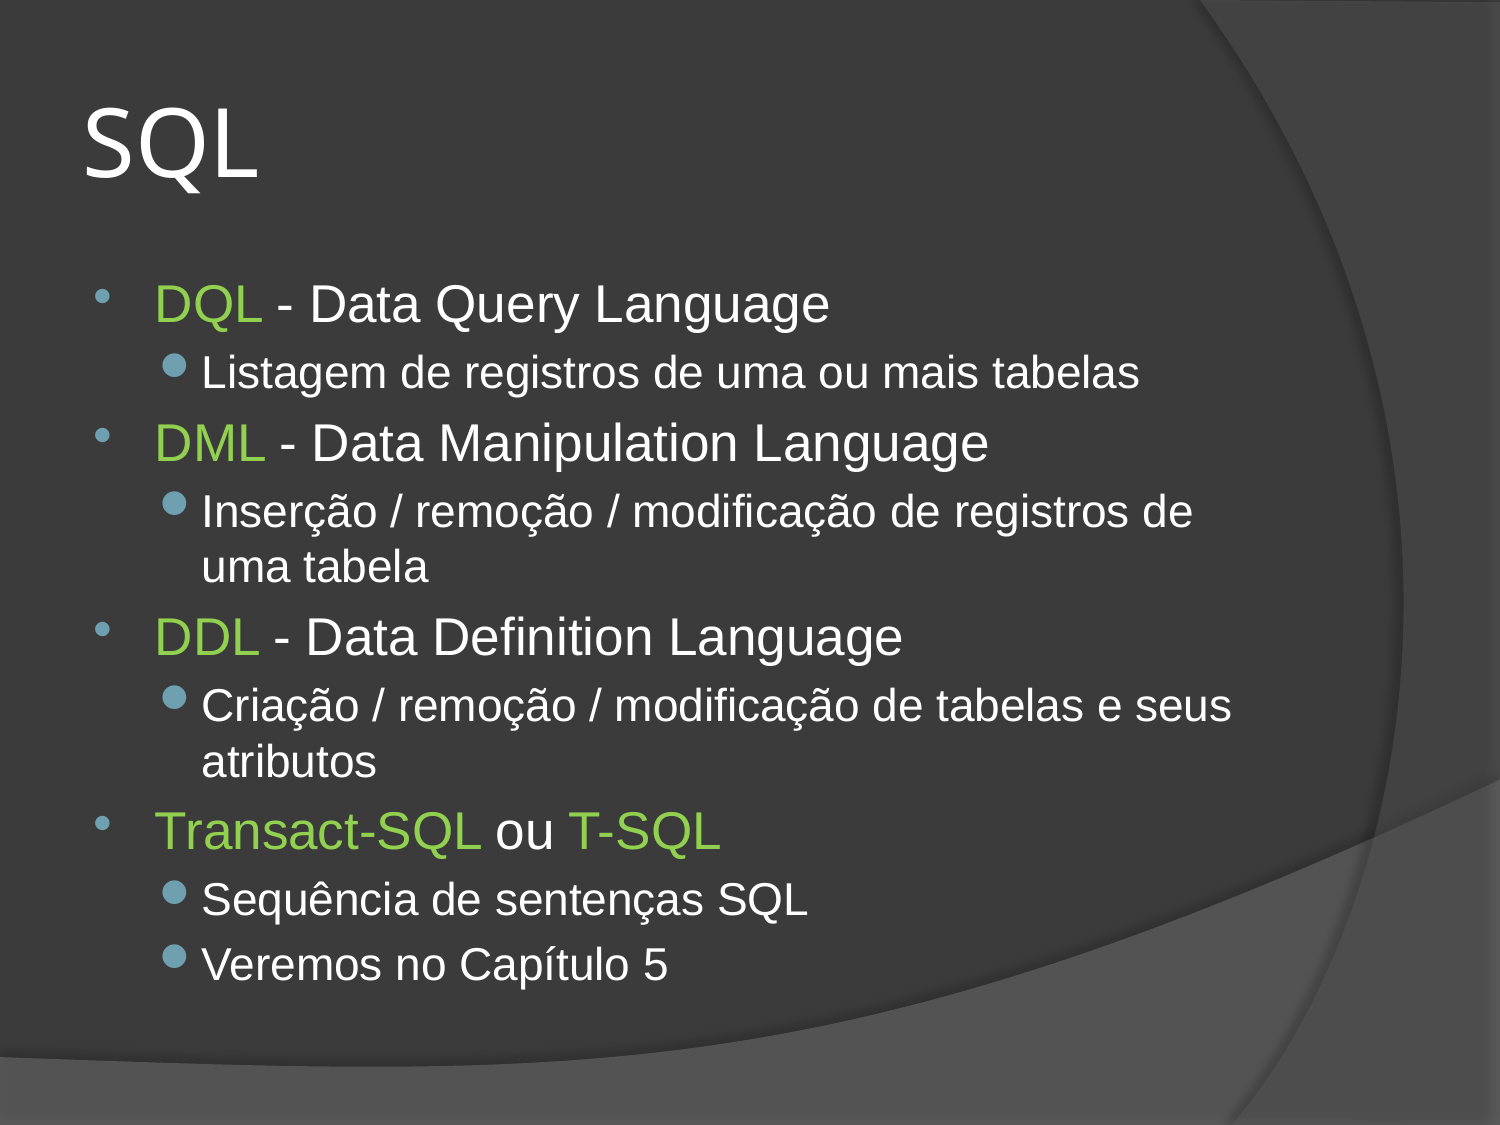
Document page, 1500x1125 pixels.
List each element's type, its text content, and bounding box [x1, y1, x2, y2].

list DQL - Data Query Language Listagem de registros de uma ou mais tabelas DML - Data Manipulation Language Inserção / remoção / modificação de registros de uma tabela DDL - Data Definition Language Criação / remoção / modificação de tabelas e seus atributos Transact-SQL ou T-SQL Sequência de sentenças SQL Veremos no Capítulo 5 [75, 262, 1300, 1005]
title SQL [75, 45, 1300, 233]
